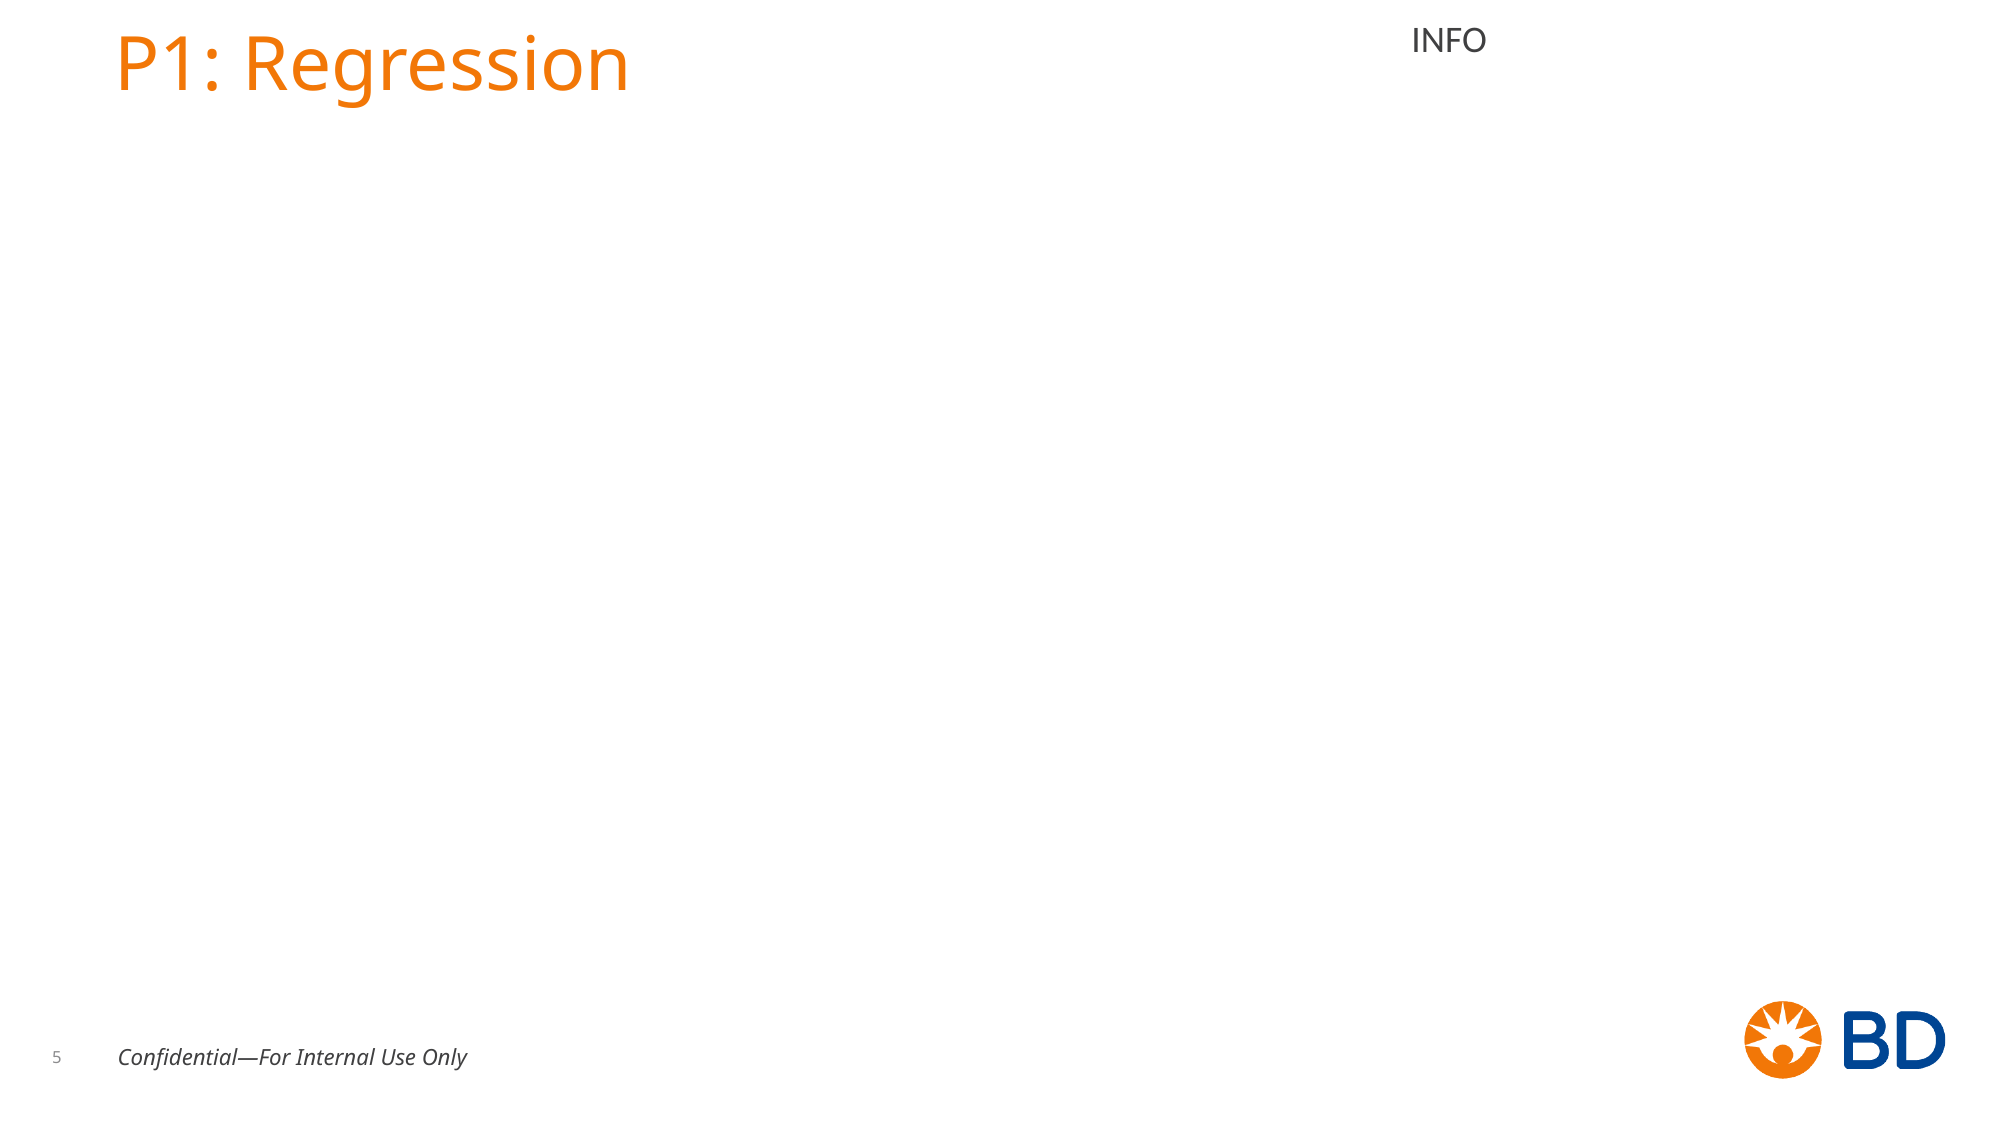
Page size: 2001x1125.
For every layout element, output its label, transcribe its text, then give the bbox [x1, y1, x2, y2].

text_box P1: Regression [99, 0, 1900, 113]
text_box INFO [1396, 7, 2000, 67]
slide_number 5 [0, 1009, 114, 1108]
picture [1687, 953, 2001, 1125]
